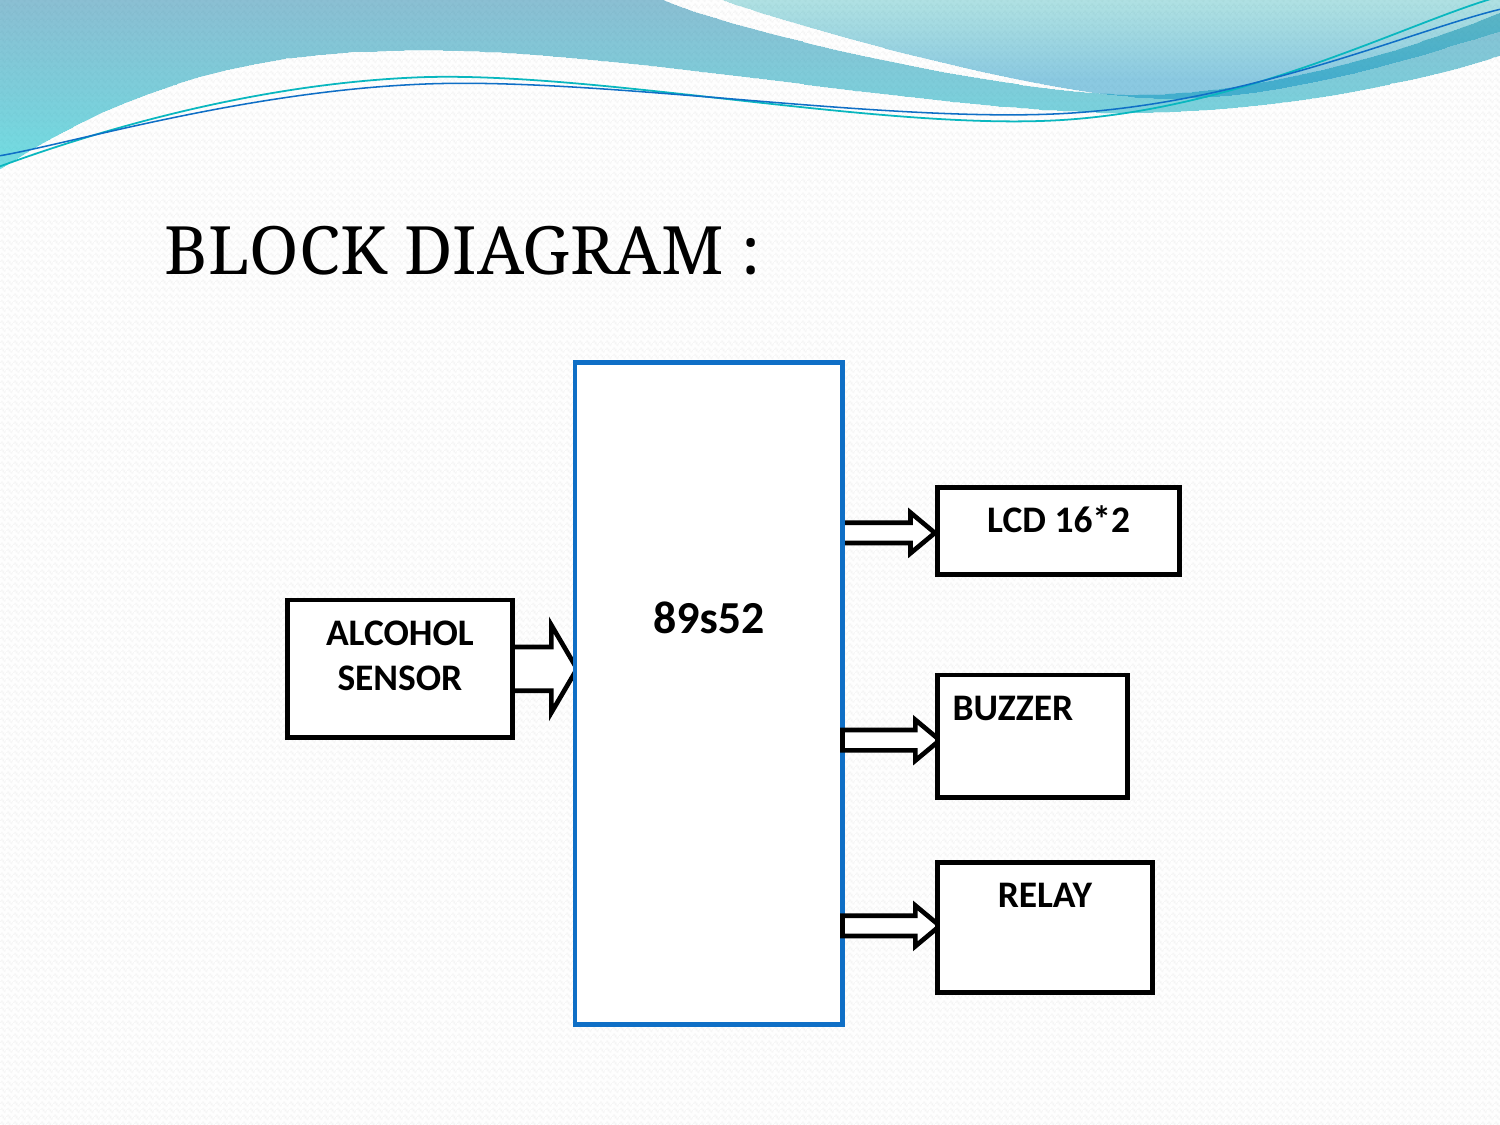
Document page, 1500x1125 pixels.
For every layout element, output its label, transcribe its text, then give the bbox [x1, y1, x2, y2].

text_box [0, 100, 1500, 176]
text_box [512, 625, 575, 713]
text_box BLOCK DIAGRAM : [150, 200, 938, 295]
text_box [842, 905, 937, 947]
text_box LCD 16*2 [937, 487, 1180, 575]
text_box [842, 719, 937, 761]
text_box RELAY [937, 862, 1153, 993]
text_box [843, 512, 935, 554]
text_box BUZZER [937, 675, 1128, 798]
text_box ALCOHOL SENSOR [287, 600, 513, 738]
text_box 89s52 [575, 362, 843, 1025]
